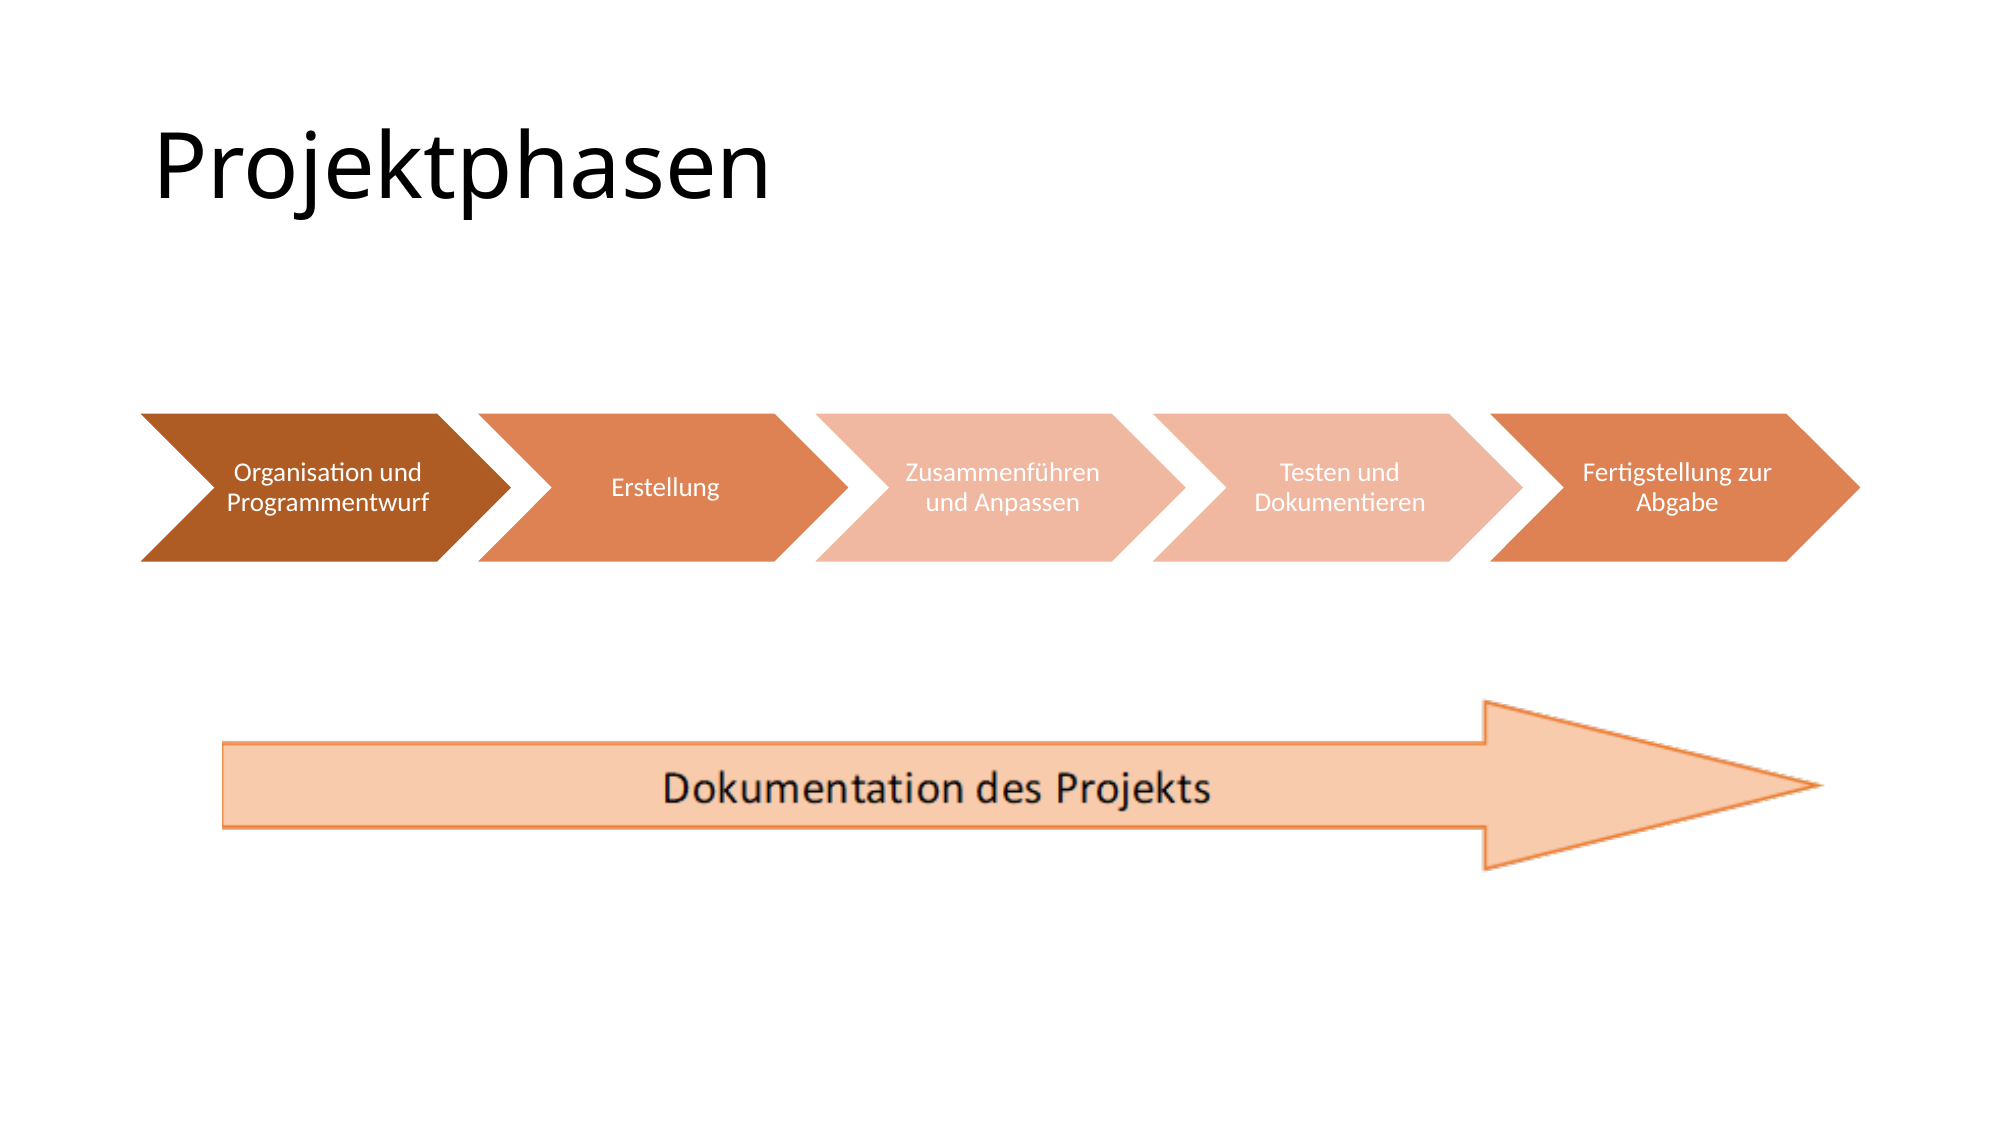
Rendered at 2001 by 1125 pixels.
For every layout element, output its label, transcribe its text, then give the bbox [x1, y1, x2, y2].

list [137, 299, 1863, 676]
picture [222, 697, 1837, 881]
title Projektphasen [137, 59, 1863, 278]
